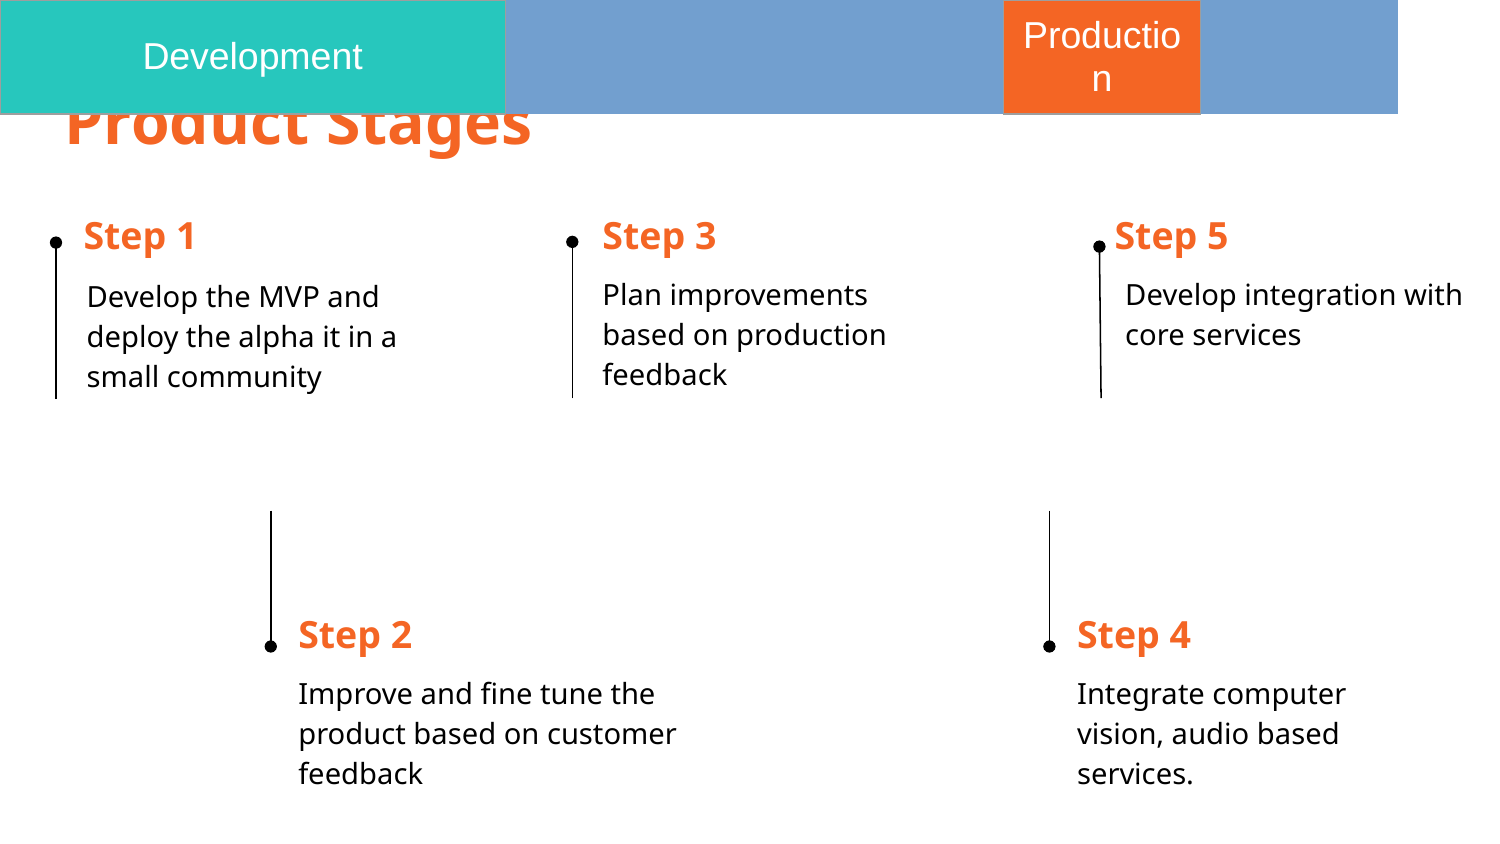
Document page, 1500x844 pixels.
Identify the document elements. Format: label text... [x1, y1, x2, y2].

title Step 3 [587, 202, 974, 256]
table_header Production [1004, 1, 1200, 113]
list Improve and fine tune the product based on customer feedback [283, 655, 695, 791]
title Product Stages [49, 67, 1448, 173]
list Develop integration with core services [1110, 256, 1497, 351]
title Step 1 [68, 202, 449, 267]
table_header Development [1, 1, 505, 113]
title Step 2 [283, 601, 664, 655]
list Integrate computer vision, audio based services. [1061, 655, 1448, 751]
list Develop the MVP and deploy the alpha it in a small community [71, 257, 470, 383]
title Step 5 [1099, 202, 1486, 267]
title Step 4 [1061, 601, 1448, 655]
list Plan improvements based on production feedback [587, 256, 974, 351]
